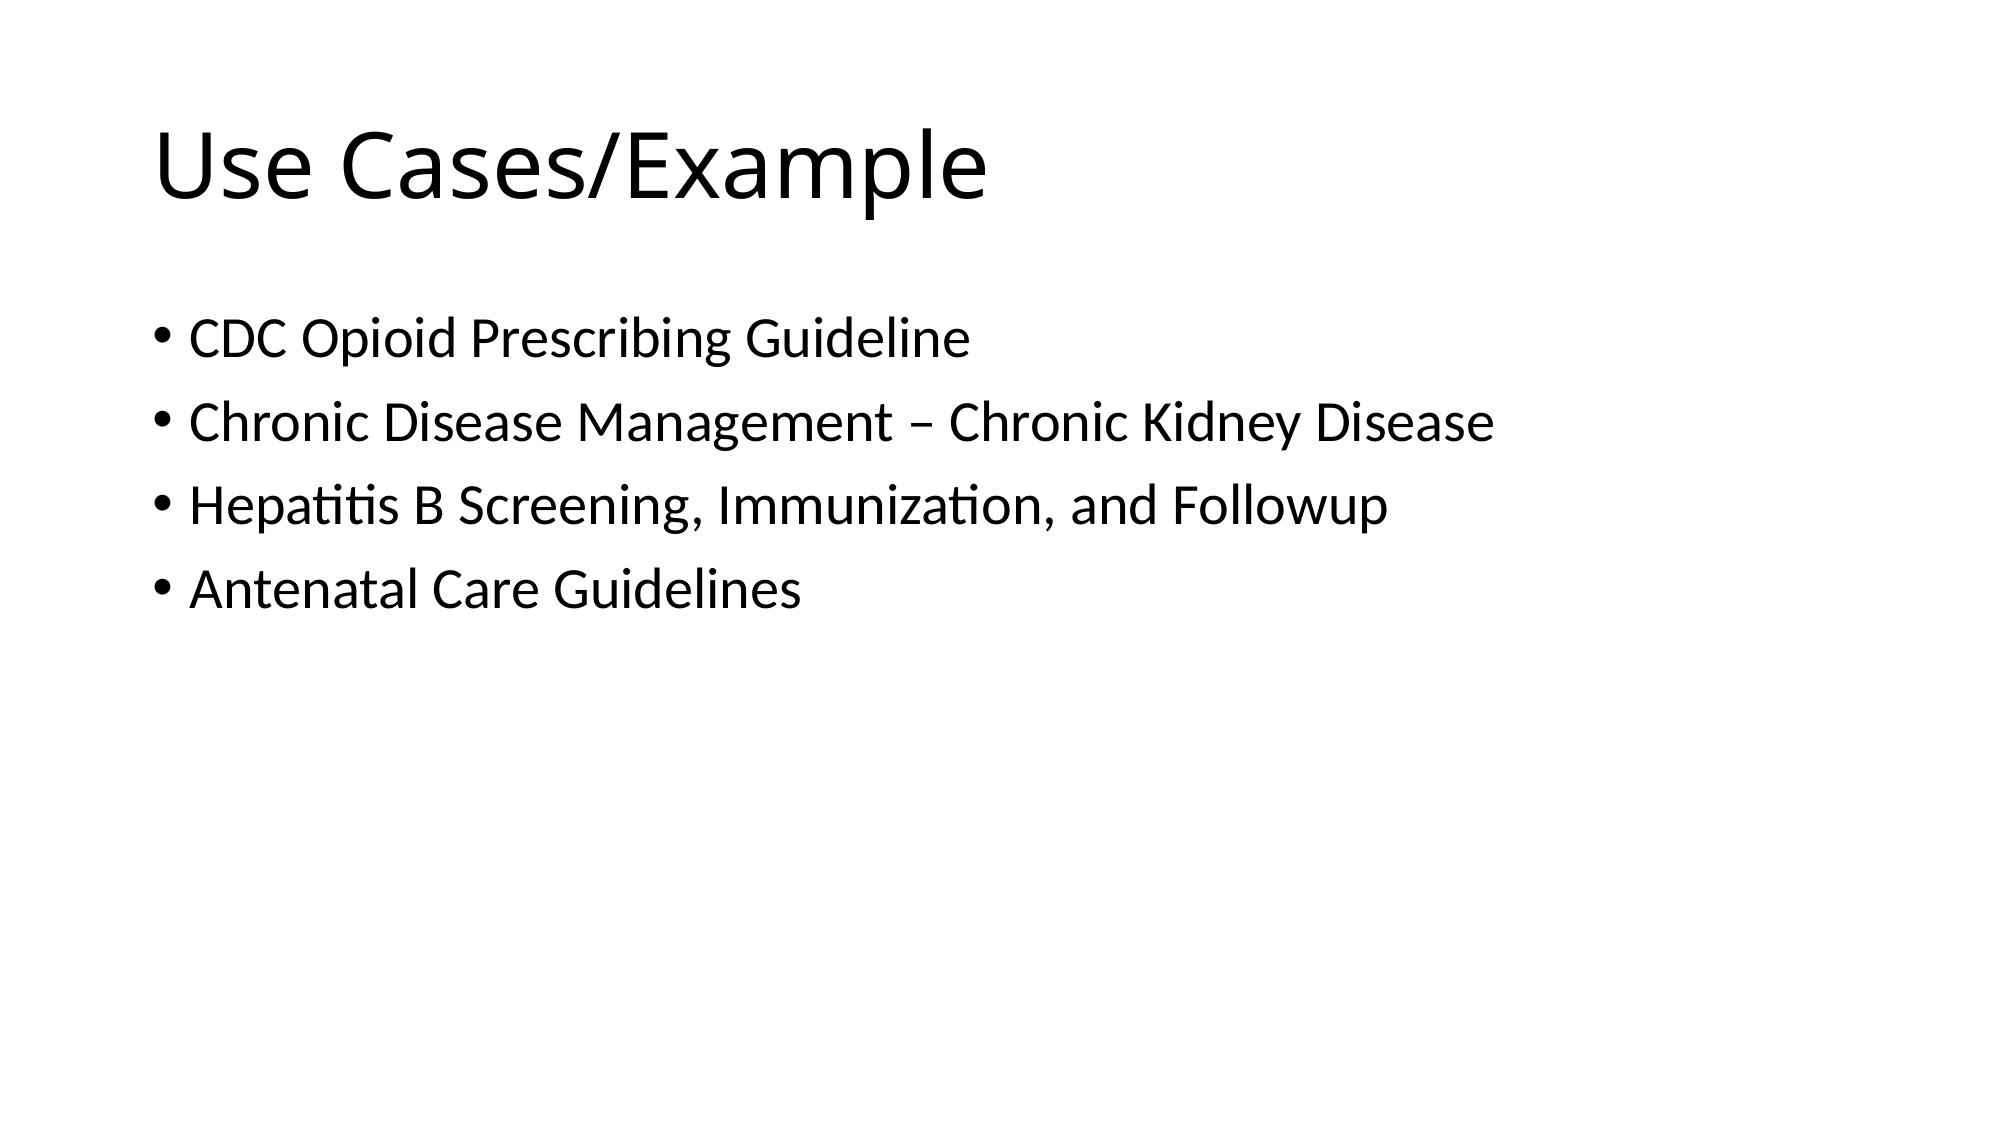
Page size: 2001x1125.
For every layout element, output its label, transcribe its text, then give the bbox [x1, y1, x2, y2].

title Use Cases/Example [137, 59, 1863, 278]
list CDC Opioid Prescribing Guideline Chronic Disease Management – Chronic Kidney Disease Hepatitis B Screening, Immunization, and Followup Antenatal Care Guidelines [137, 299, 1863, 1014]
